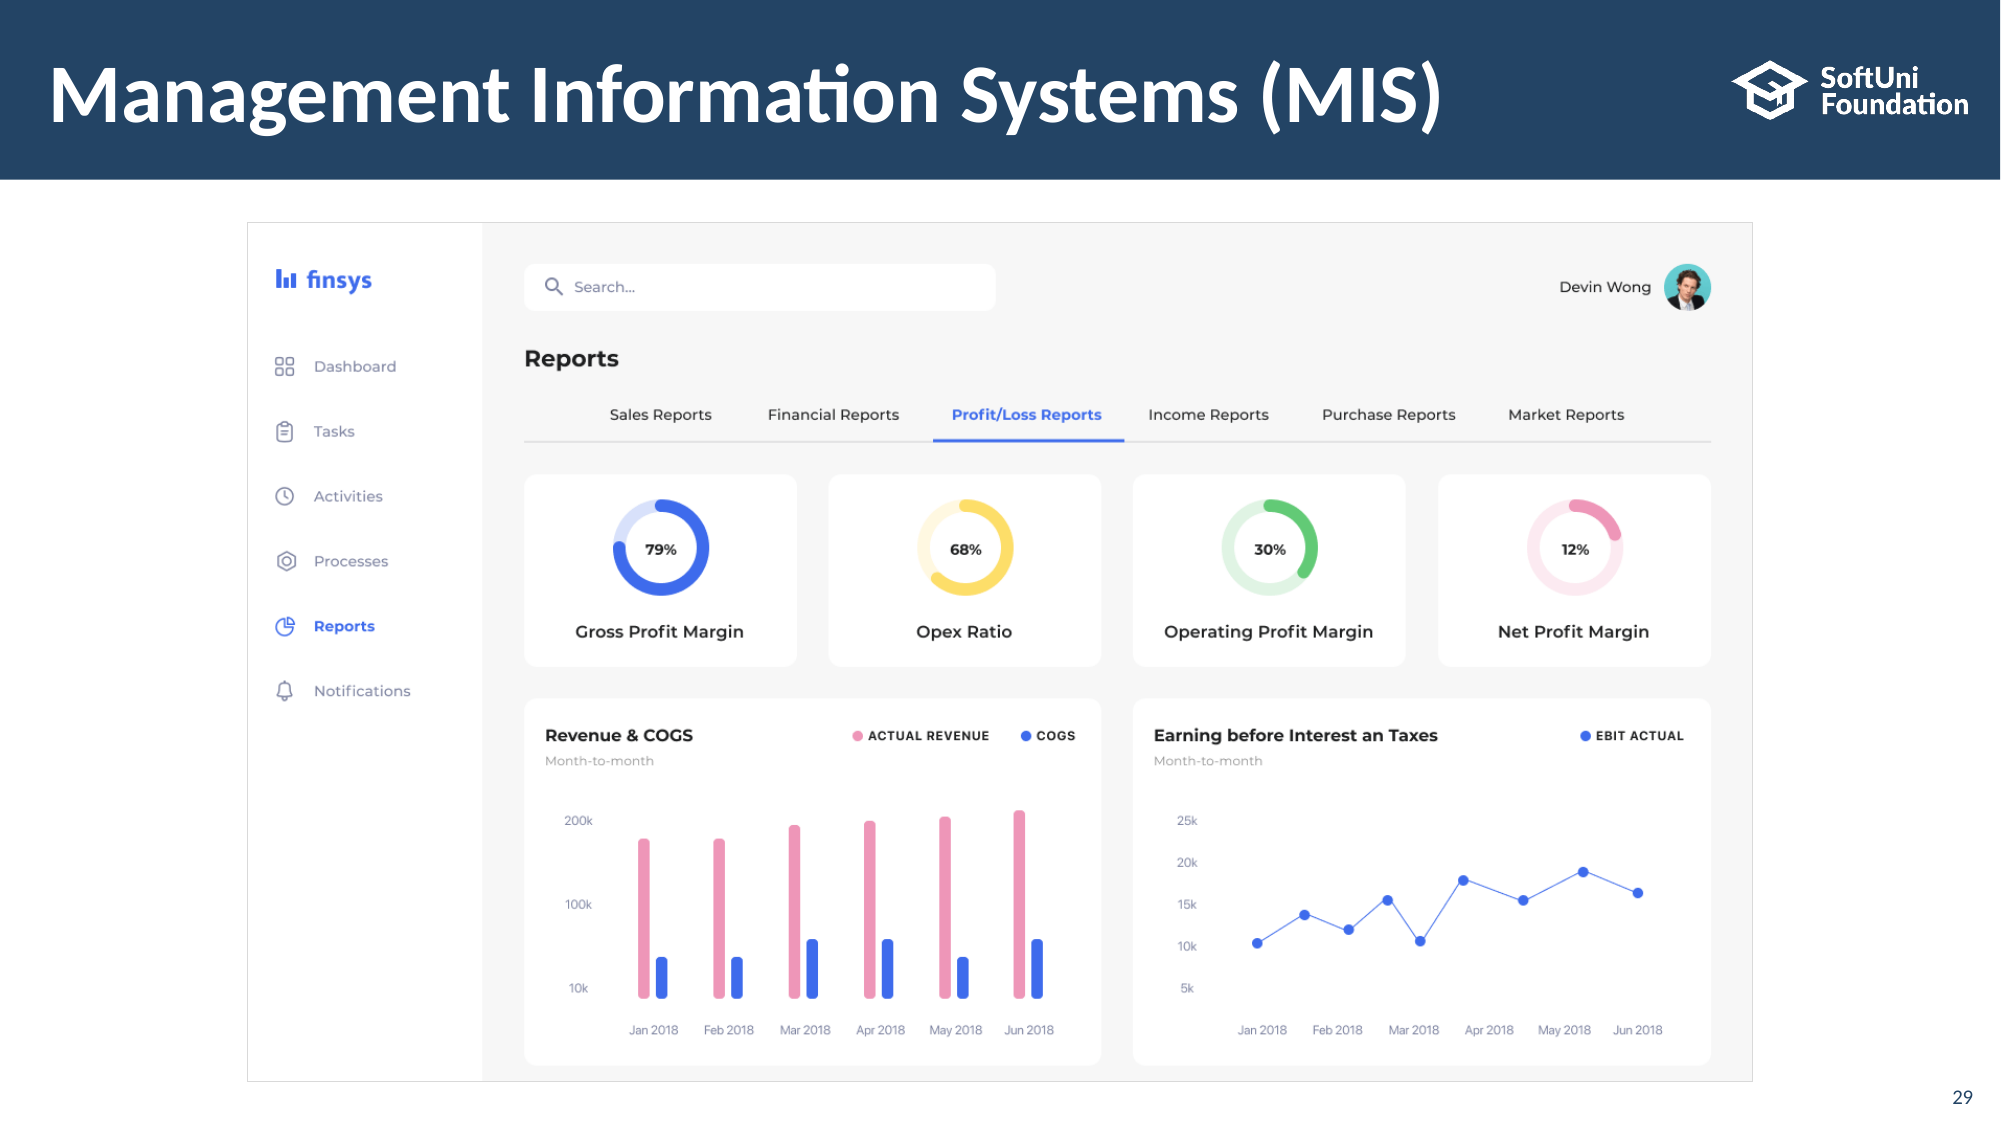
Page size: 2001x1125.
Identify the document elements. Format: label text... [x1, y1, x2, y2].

picture [1731, 60, 1968, 120]
slide_number 29 [1927, 1067, 1989, 1117]
picture [246, 222, 1754, 1082]
title Management Information Systems (MIS) [31, 16, 1716, 162]
